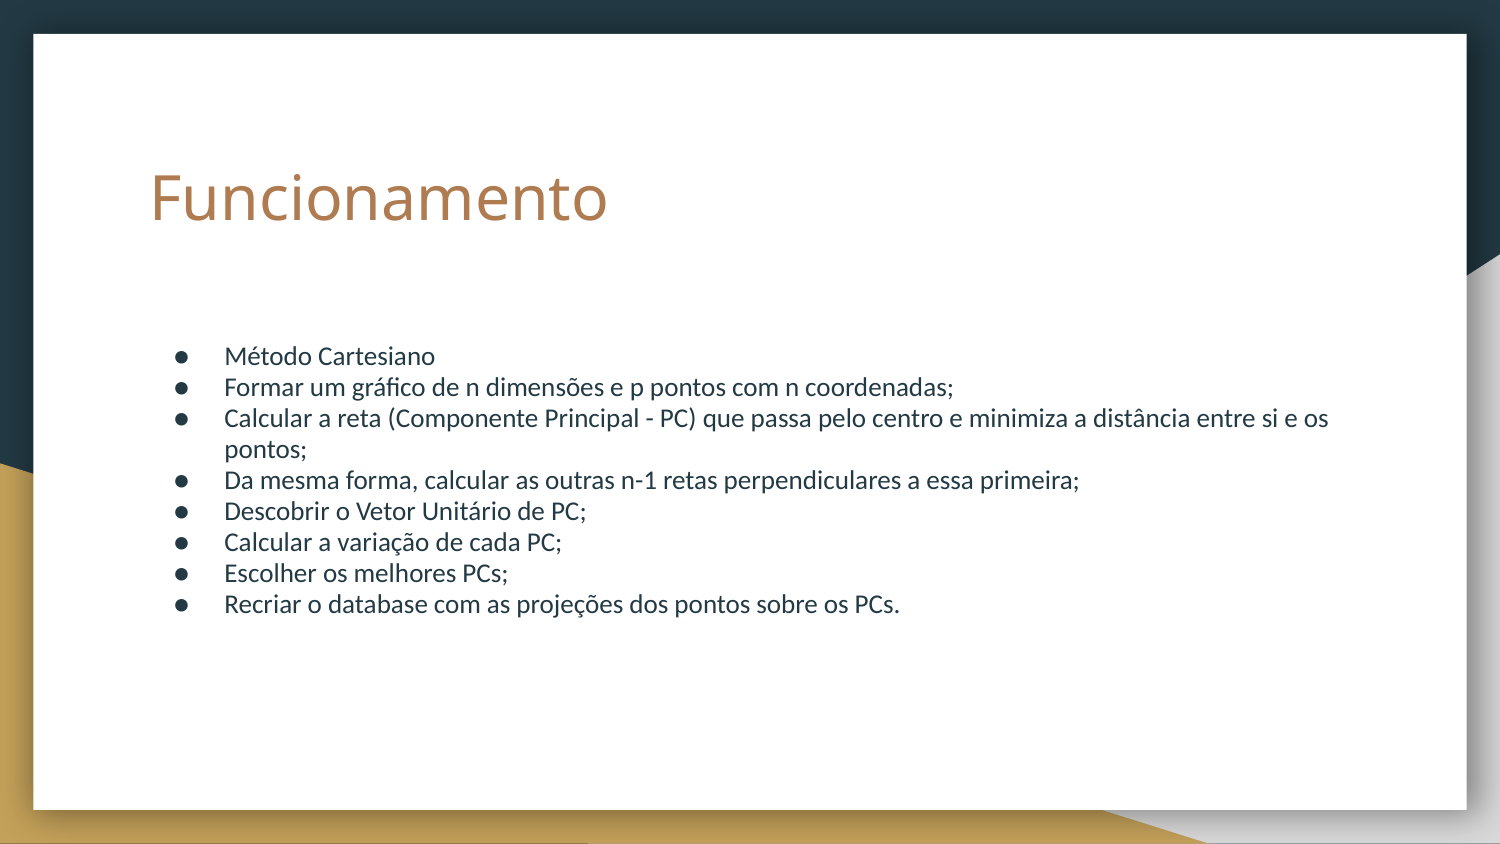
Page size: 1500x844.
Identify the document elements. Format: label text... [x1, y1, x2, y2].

title Funcionamento [134, 138, 1366, 296]
list Método Cartesiano Formar um gráfico de n dimensões e p pontos com n coordenadas; Calcular a reta (Componente Principal - PC) que passa pelo centro e minimiza a distância entre si e os pontos; Da mesma forma, calcular as outras n-1 retas perpendiculares a essa primeira; Descobrir o Vetor Unitário de PC; Calcular a variação de cada PC; Escolher os melhores PCs; Recriar o database com as projeções dos pontos sobre os PCs. [134, 326, 1366, 729]
